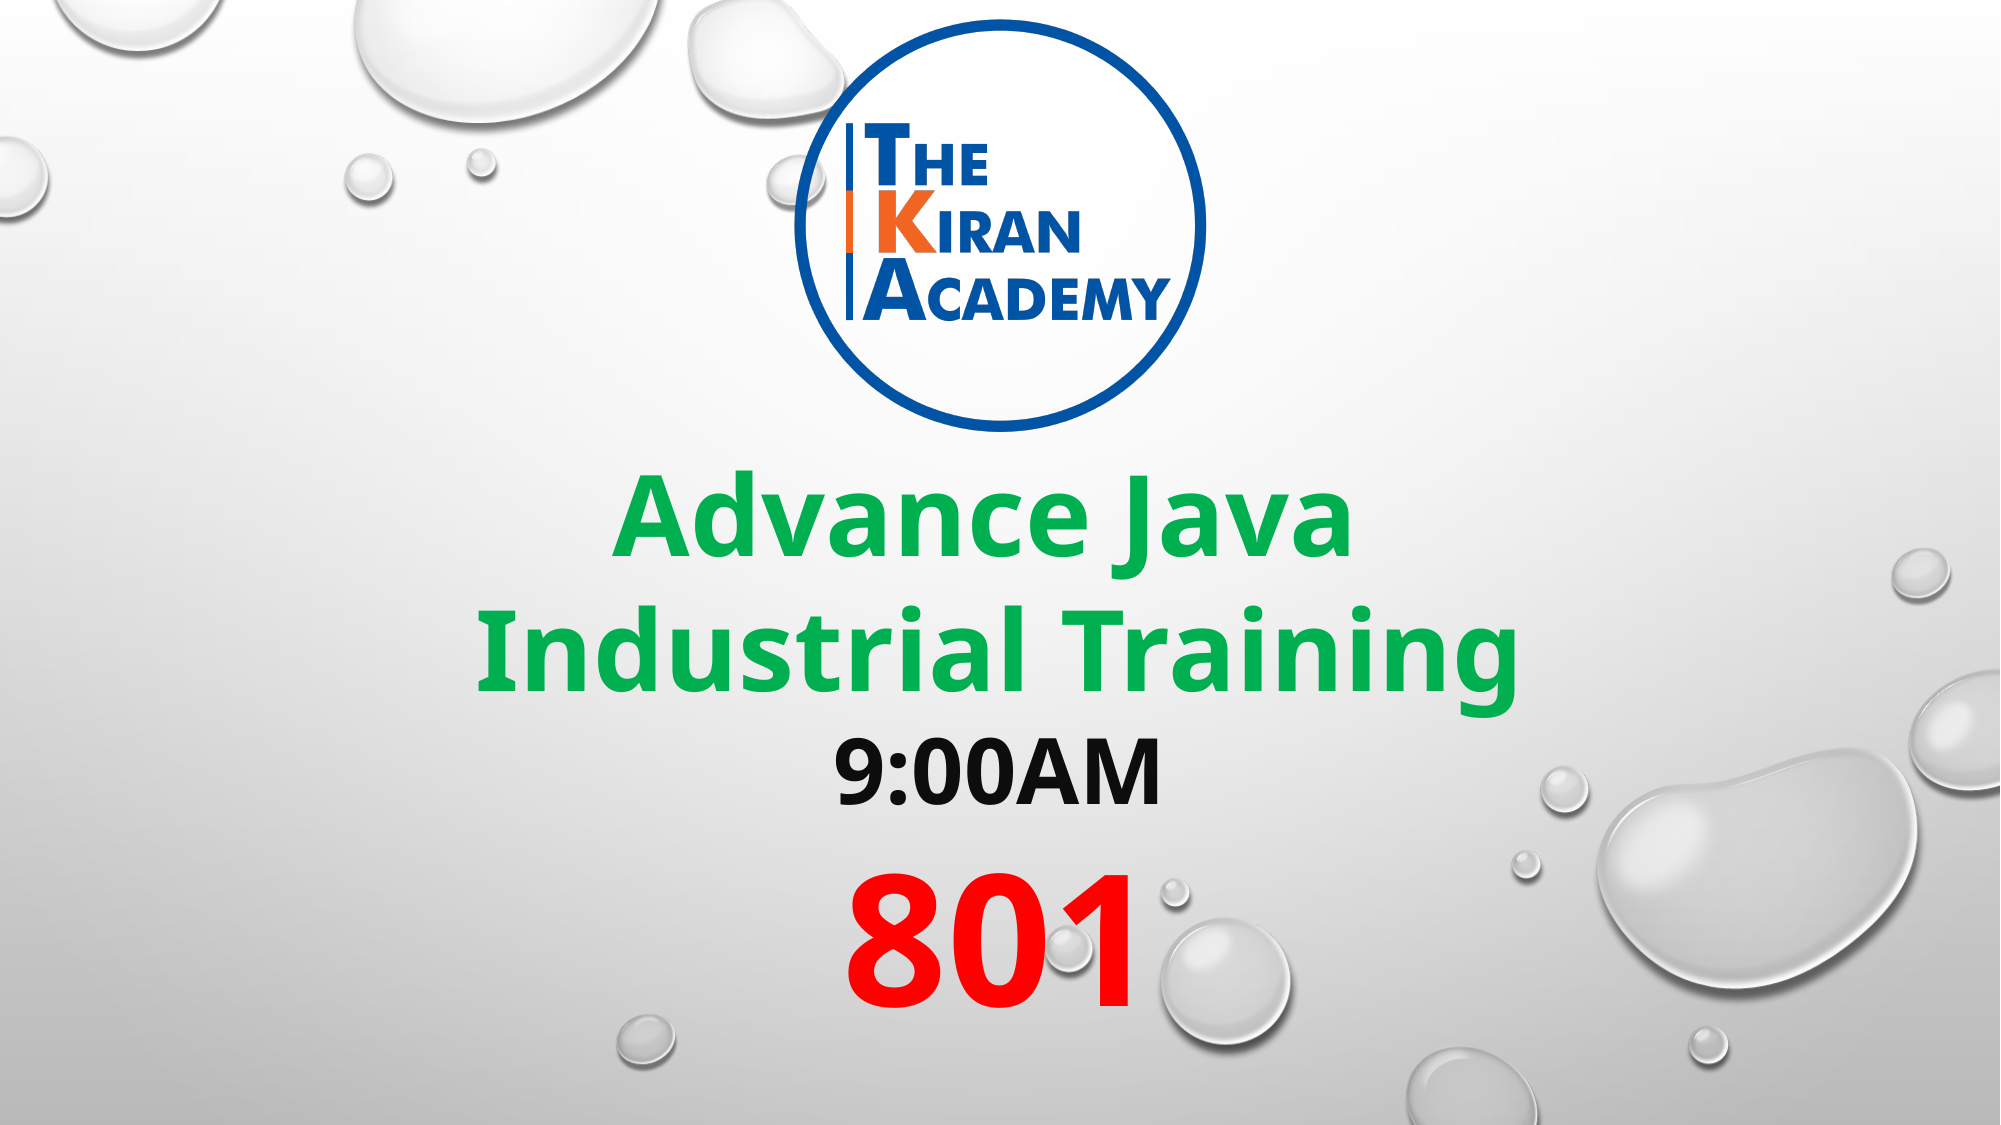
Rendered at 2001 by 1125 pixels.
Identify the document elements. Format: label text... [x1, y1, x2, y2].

text_box Advance Java Industrial Training 9:00AM 801 [460, 435, 1540, 1051]
picture [0, 0, 2000, 1125]
